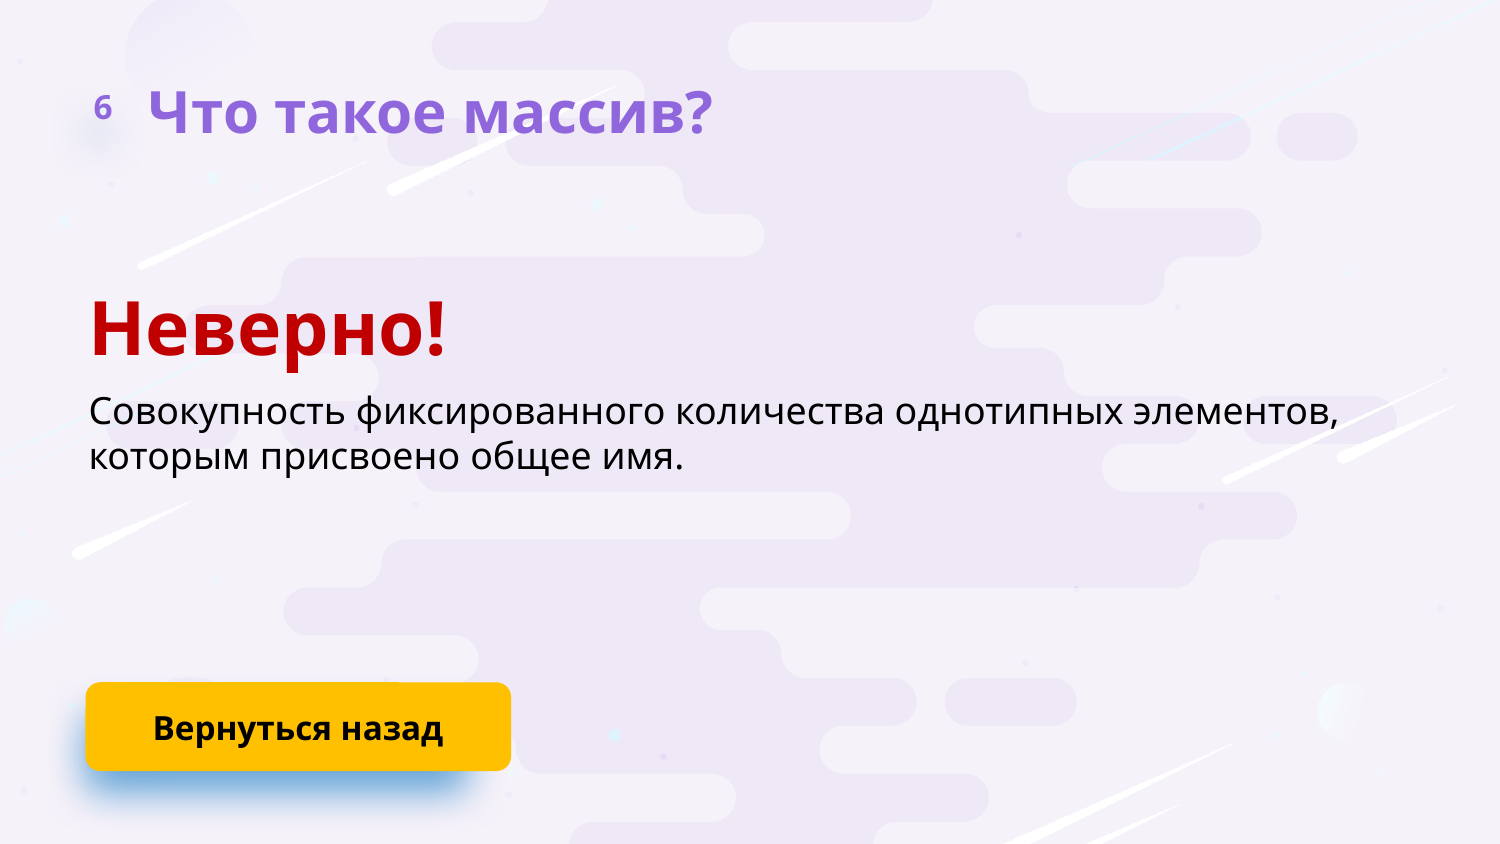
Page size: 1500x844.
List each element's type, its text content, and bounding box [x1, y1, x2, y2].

picture [0, 0, 1500, 844]
text_box 6 [57, 60, 149, 152]
text_box Неверно! [88, 275, 508, 371]
text_box Вернуться назад [84, 681, 513, 773]
text_box Что такое массив? [148, 70, 1479, 145]
text_box Совокупность фиксированного количества однотипных элементов, которым присвоено общее имя. [88, 386, 1420, 477]
